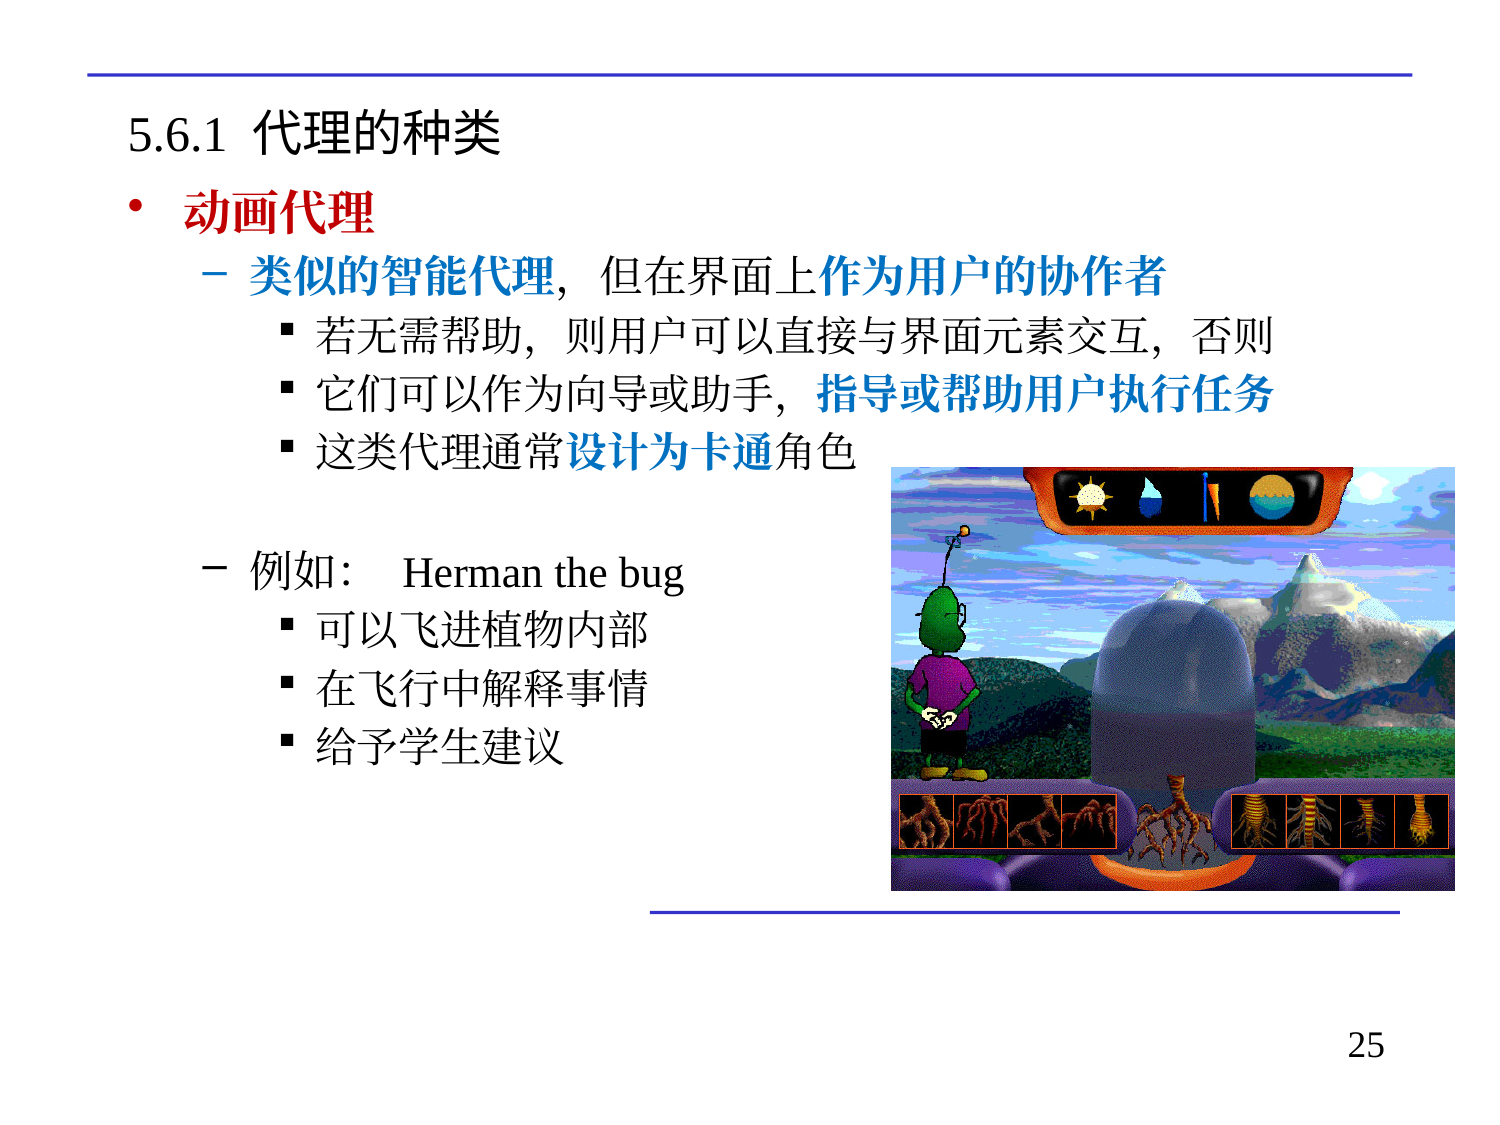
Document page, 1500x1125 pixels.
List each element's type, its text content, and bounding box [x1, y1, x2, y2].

list 动画代理 类似的智能代理，但在界面上作为用户的协作者 若无需帮助，则用户可以直接与界面元素交互，否则 它们可以作为向导或助手，指导或帮助用户执行任务 这类代理通常设计为卡通角色 例如： Herman the bug 可以飞进植物内部 在飞行中解释事情 给予学生建议 [112, 174, 1388, 900]
slide_number 25 [1087, 1012, 1401, 1088]
picture [891, 467, 1455, 892]
title 5.6.1 代理的种类 [112, 87, 1388, 174]
